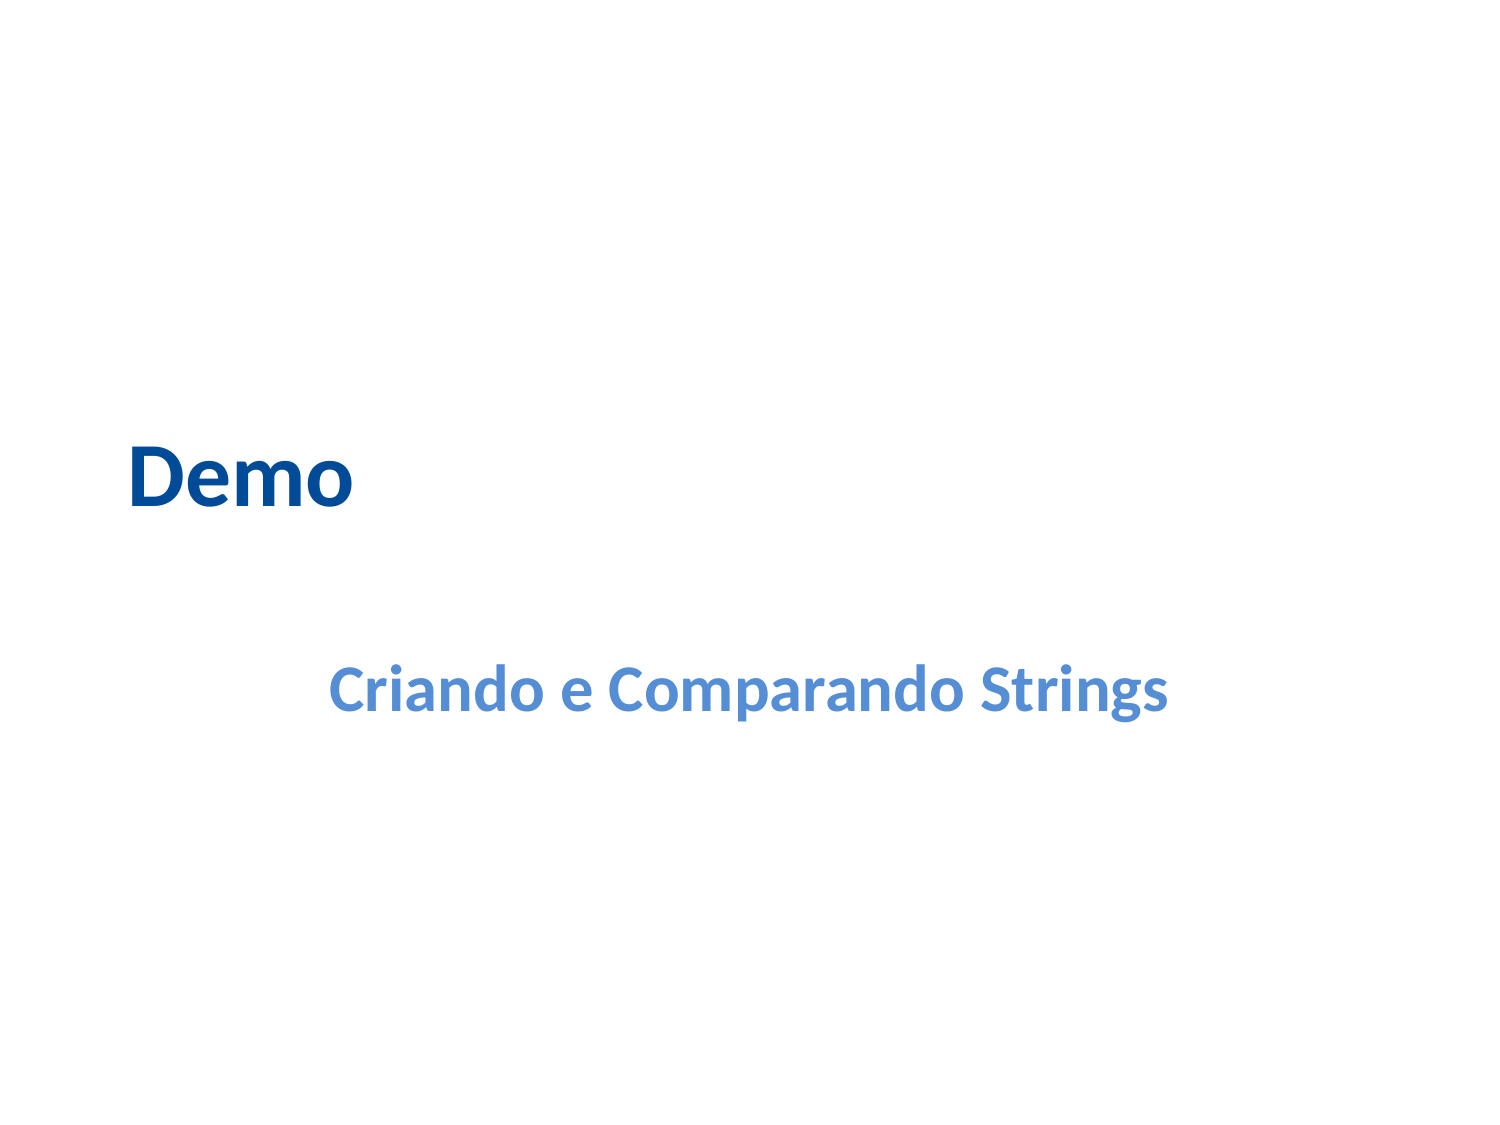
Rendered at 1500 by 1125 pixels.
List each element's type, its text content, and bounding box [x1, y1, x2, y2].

text_box Criando e Comparando Strings [225, 637, 1275, 925]
text_box Demo [112, 349, 1388, 591]
